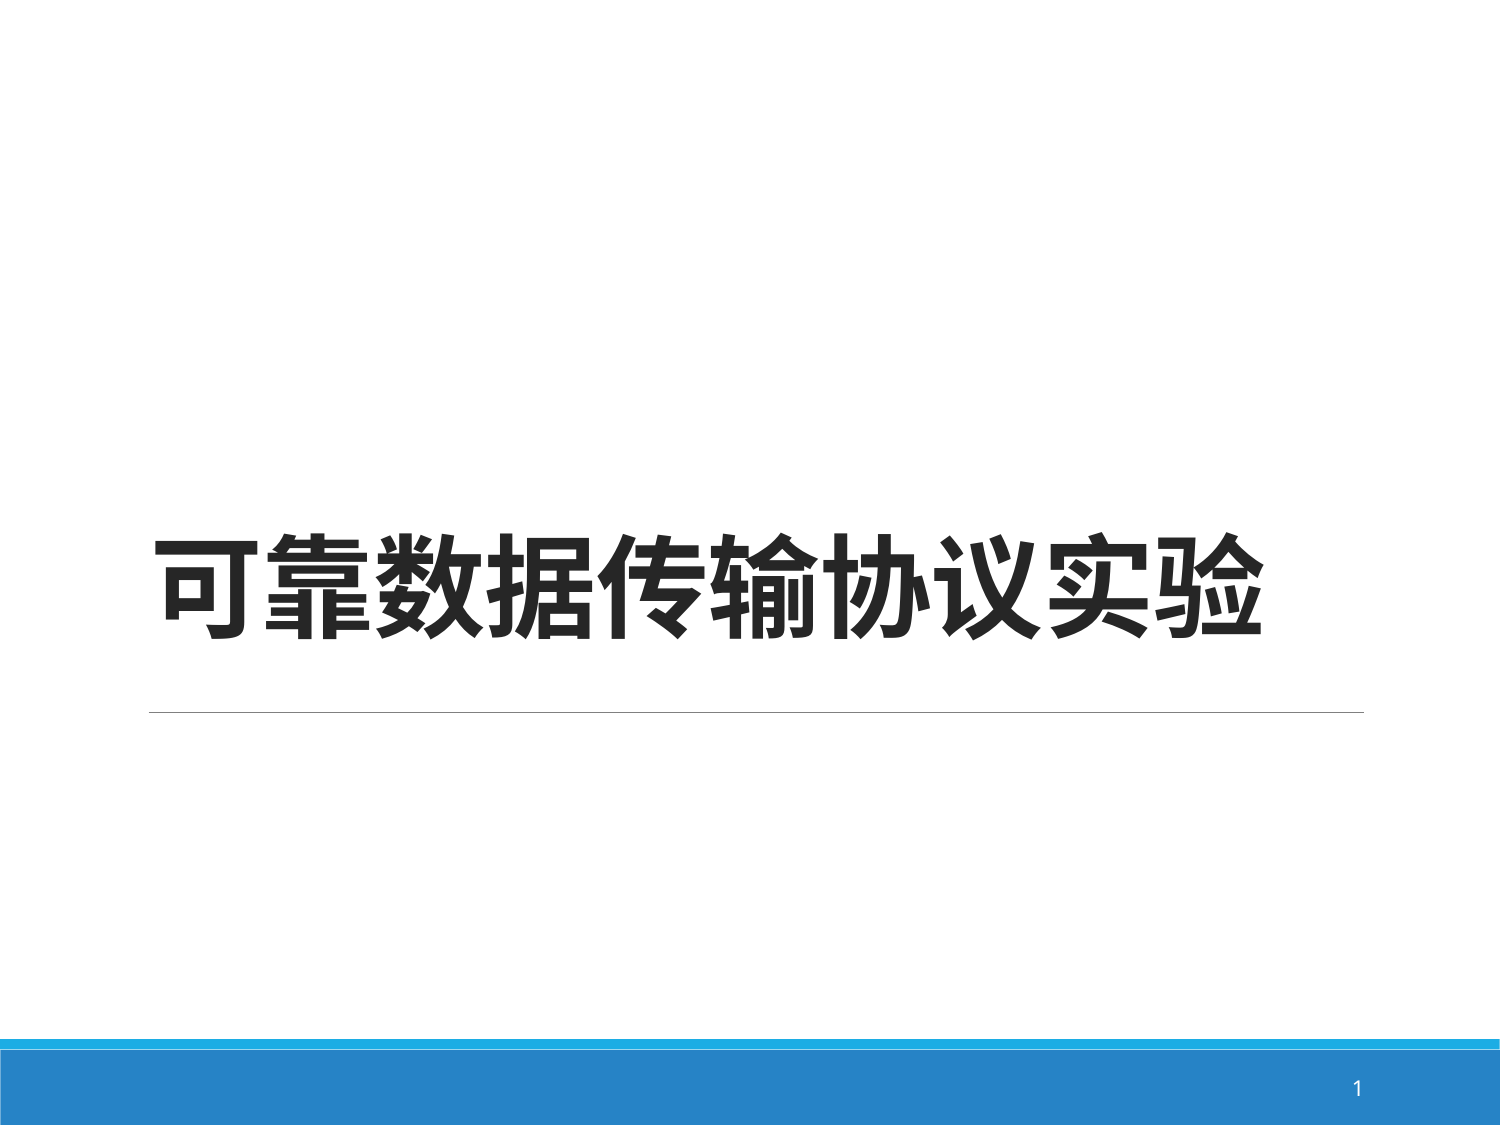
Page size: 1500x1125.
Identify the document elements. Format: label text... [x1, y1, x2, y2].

slide_number 1 [1218, 1059, 1380, 1120]
title 可靠数据传输协议实验 [135, 75, 1373, 661]
